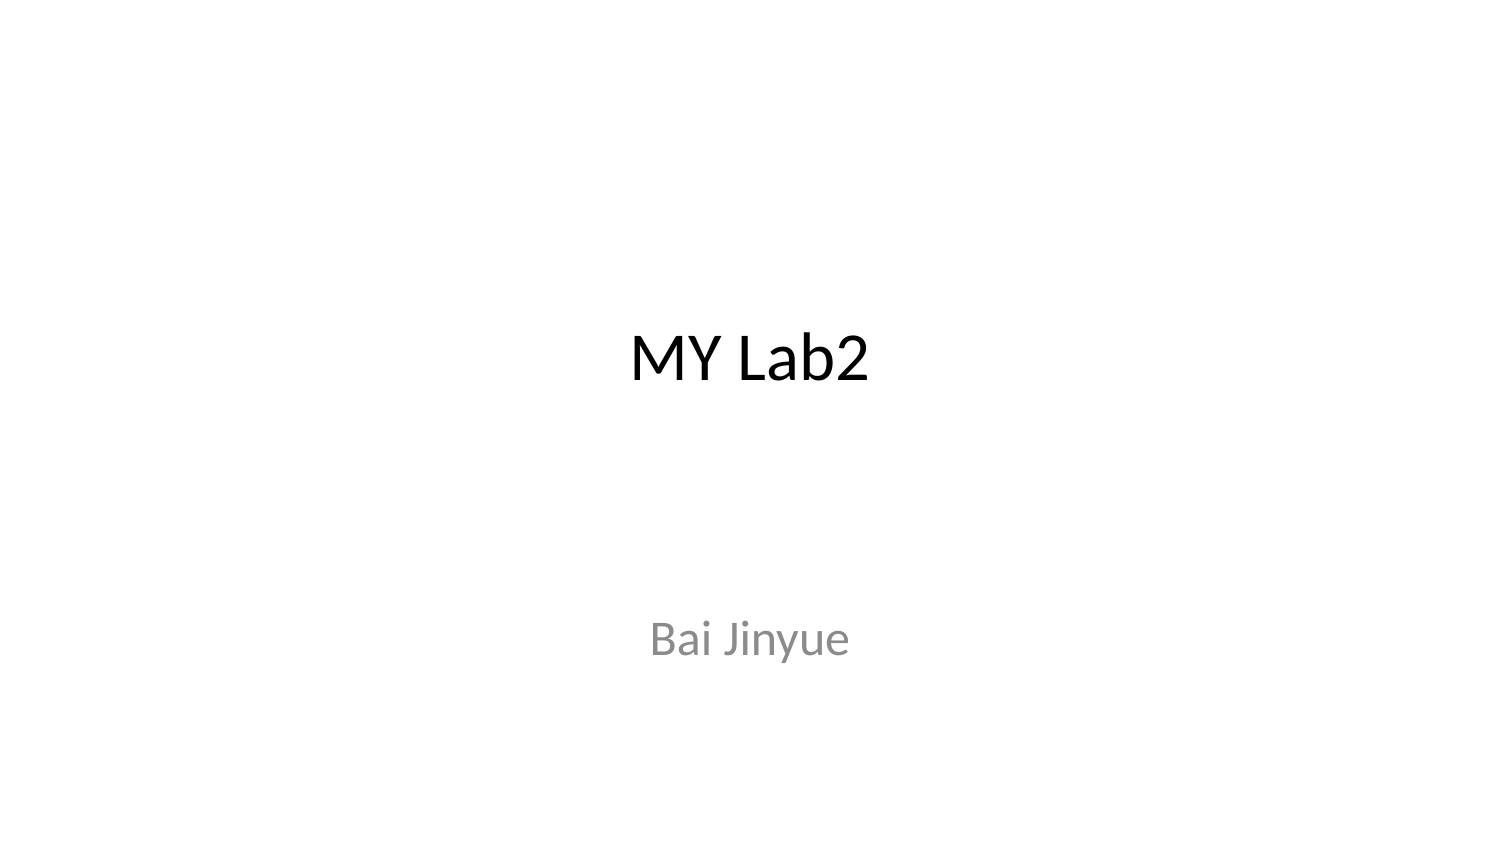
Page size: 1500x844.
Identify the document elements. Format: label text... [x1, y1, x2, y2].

title MY Lab2 [112, 262, 1388, 443]
subtitle Bai Jinyue [225, 478, 1275, 694]
